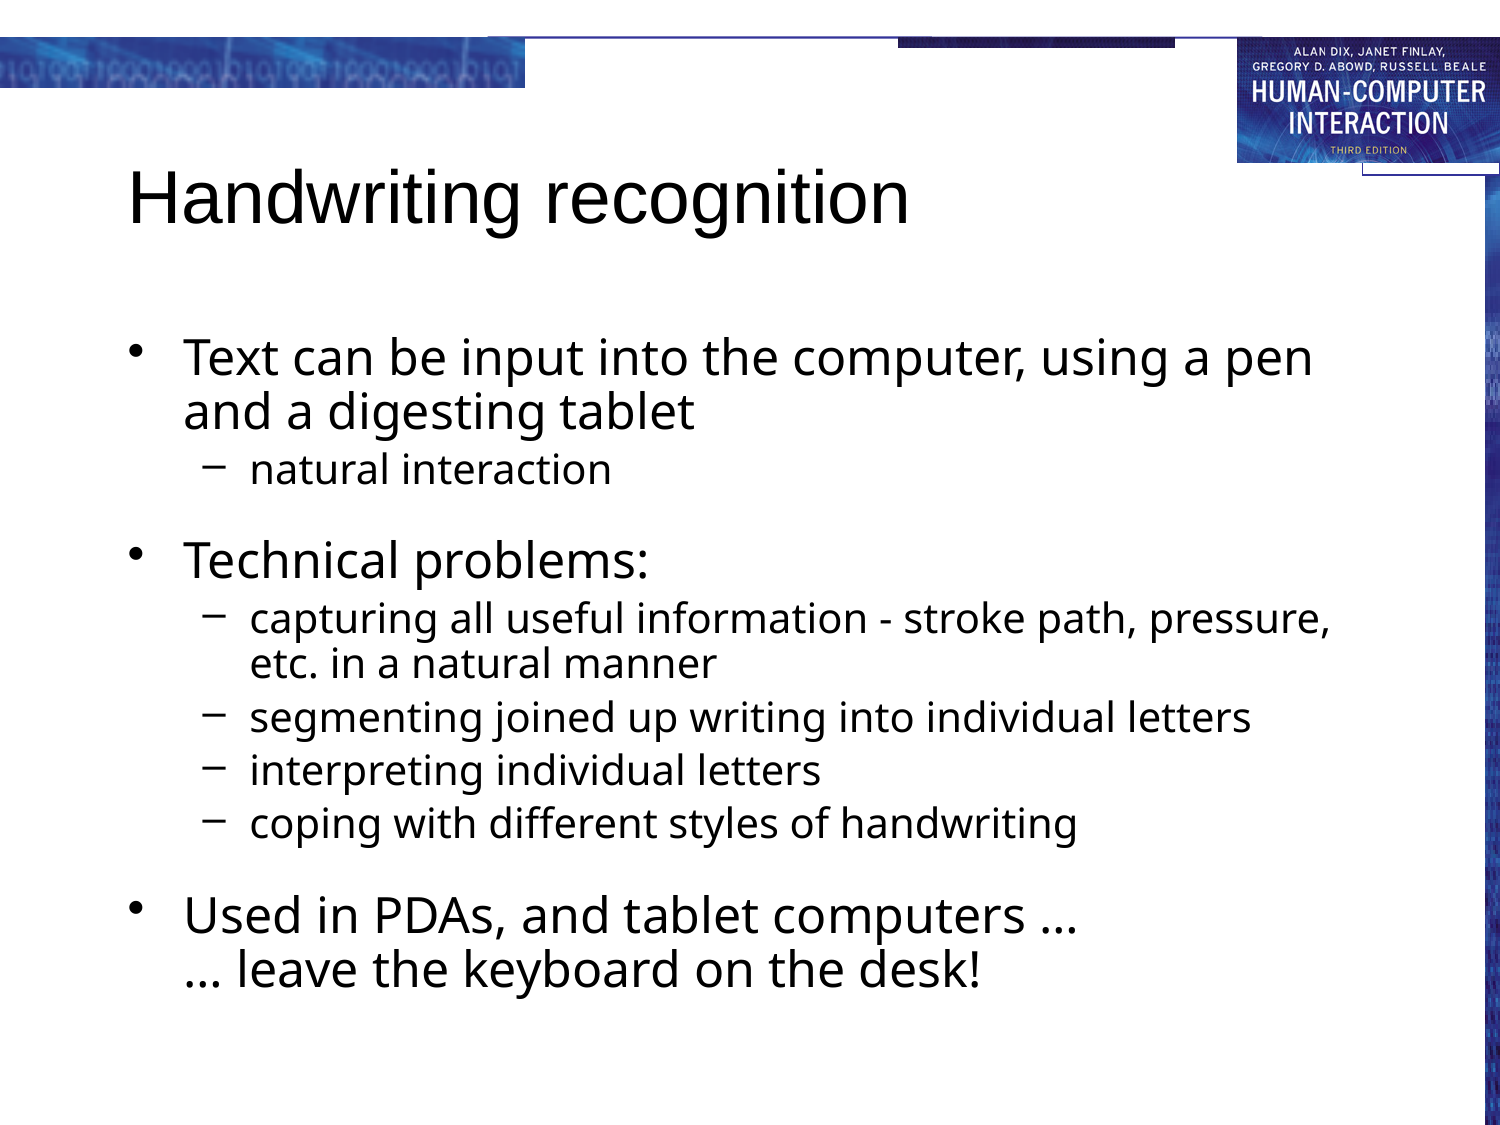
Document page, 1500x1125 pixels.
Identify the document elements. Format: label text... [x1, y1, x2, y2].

picture [1485, 176, 1500, 1125]
list Text can be input into the computer, using a pen and a digesting tablet natural interaction Technical problems: capturing all useful information - stroke path, pressure, etc. in a natural manner segmenting joined up writing into individual letters interpreting individual letters coping with different styles of handwriting Used in PDAs, and tablet computers … … leave the keyboard on the desk! [112, 324, 1388, 1000]
picture [0, 37, 525, 88]
picture [898, 37, 1175, 48]
picture [1237, 37, 1500, 163]
title Handwriting recognition [112, 99, 1238, 288]
